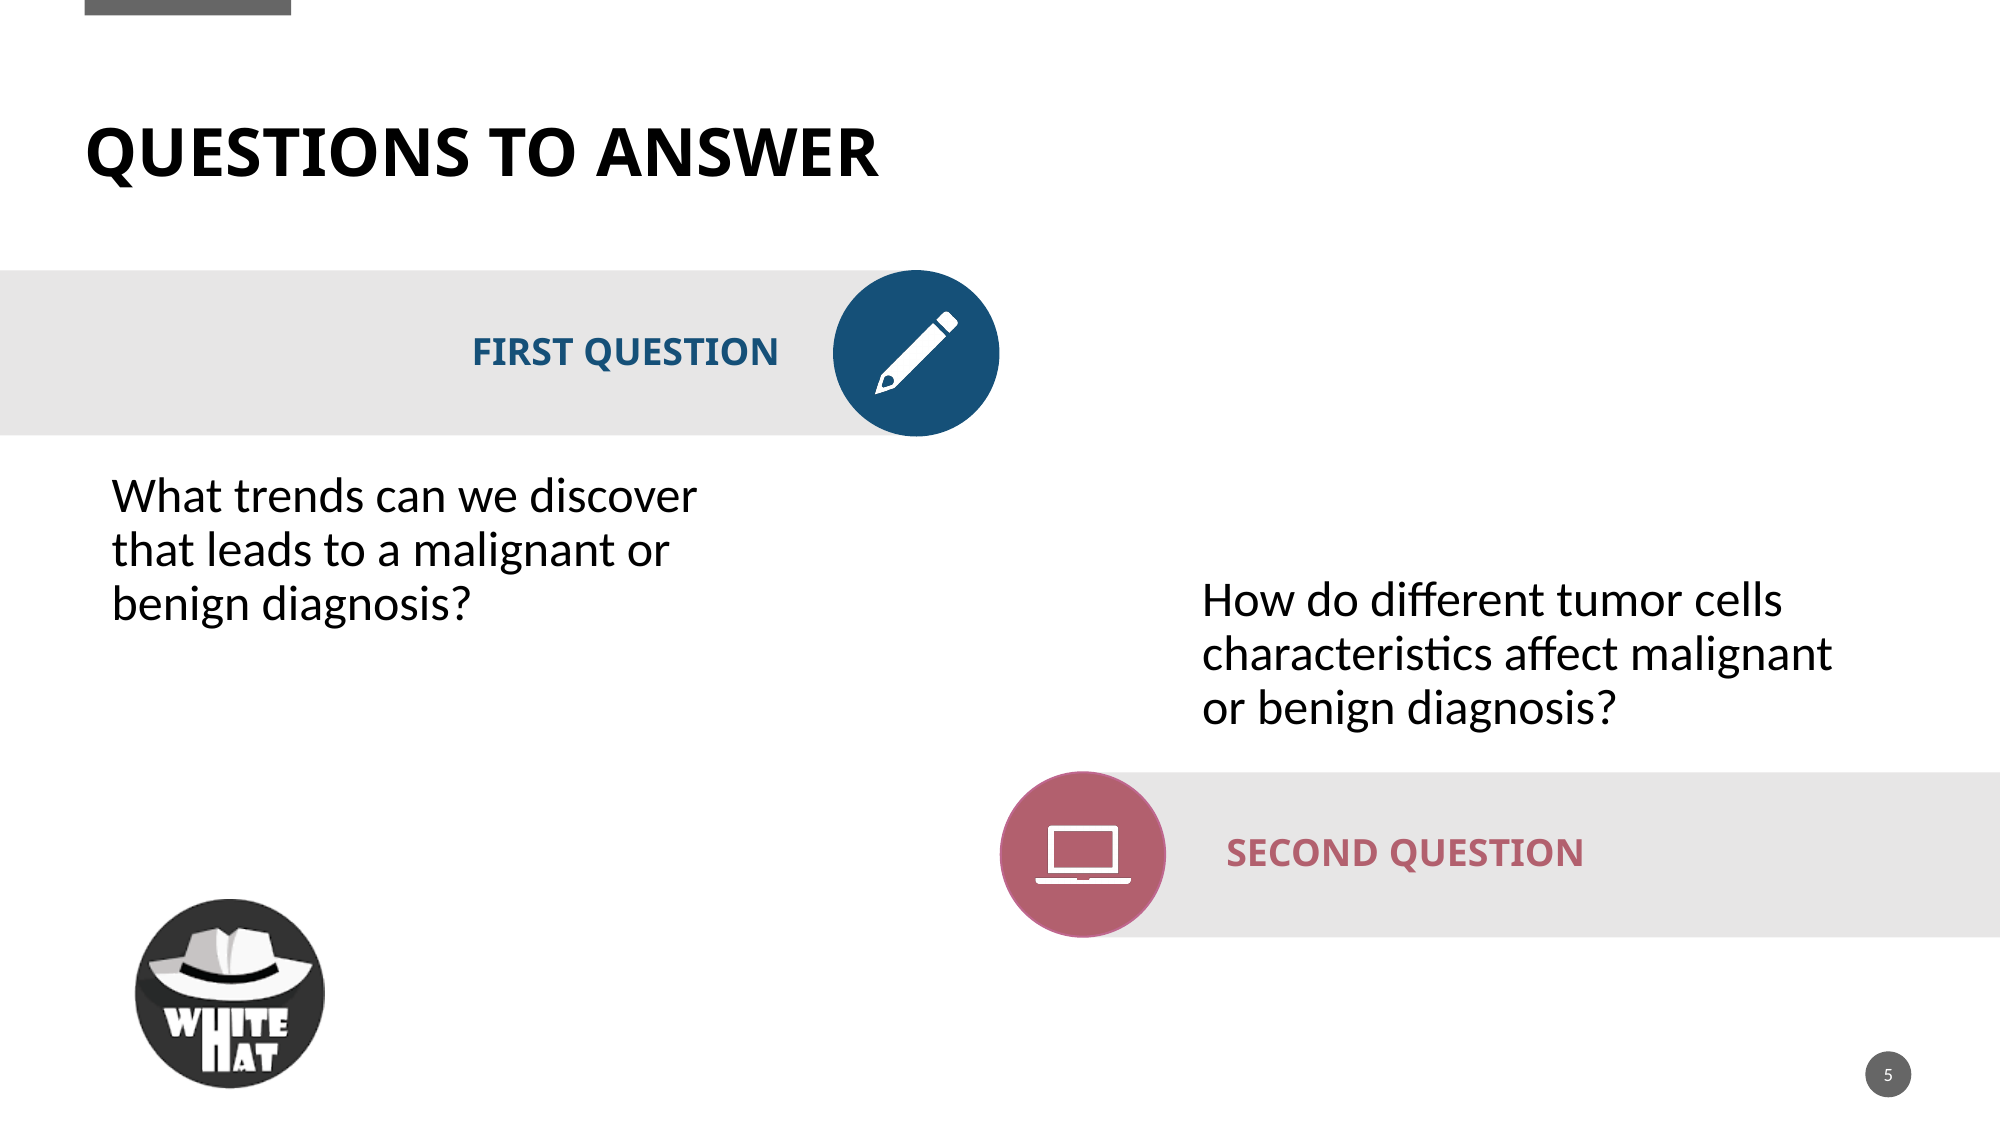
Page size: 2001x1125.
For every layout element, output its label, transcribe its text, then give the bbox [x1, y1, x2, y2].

slide_number 5 [1864, 1059, 1913, 1090]
list How do different tumor cells characteristics affect malignant or benign diagnosis? [1202, 270, 1871, 736]
picture [134, 937, 325, 1090]
title Questions to Answer [84, 40, 1914, 192]
list First question [214, 312, 780, 394]
list Second question [1226, 814, 1792, 896]
picture [1033, 804, 1133, 905]
list What trends can we discover that leads to a malignant or benign diagnosis? [111, 469, 780, 937]
picture [866, 303, 966, 403]
